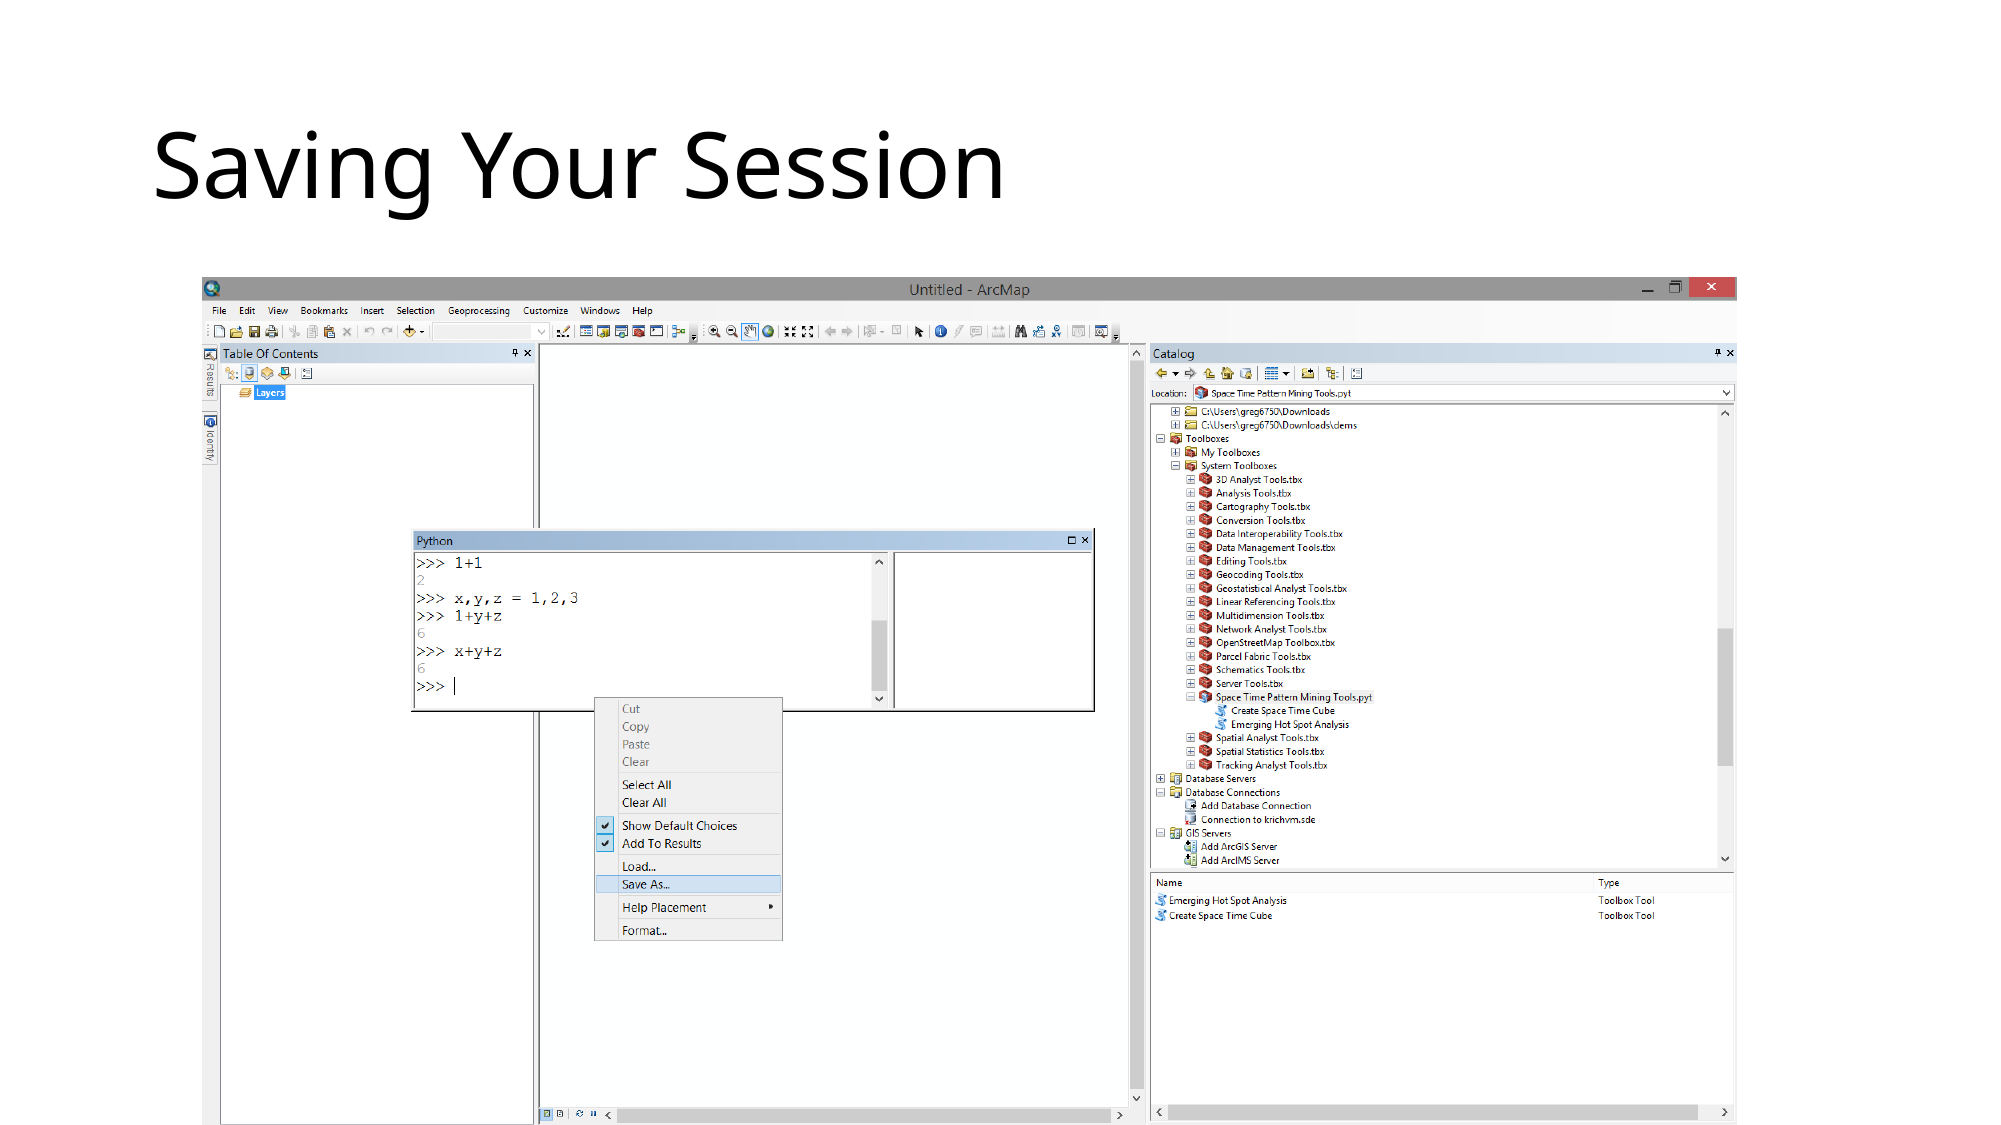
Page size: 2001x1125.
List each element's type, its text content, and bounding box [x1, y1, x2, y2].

title Saving Your Session [137, 59, 1863, 278]
picture [202, 277, 1737, 1125]
